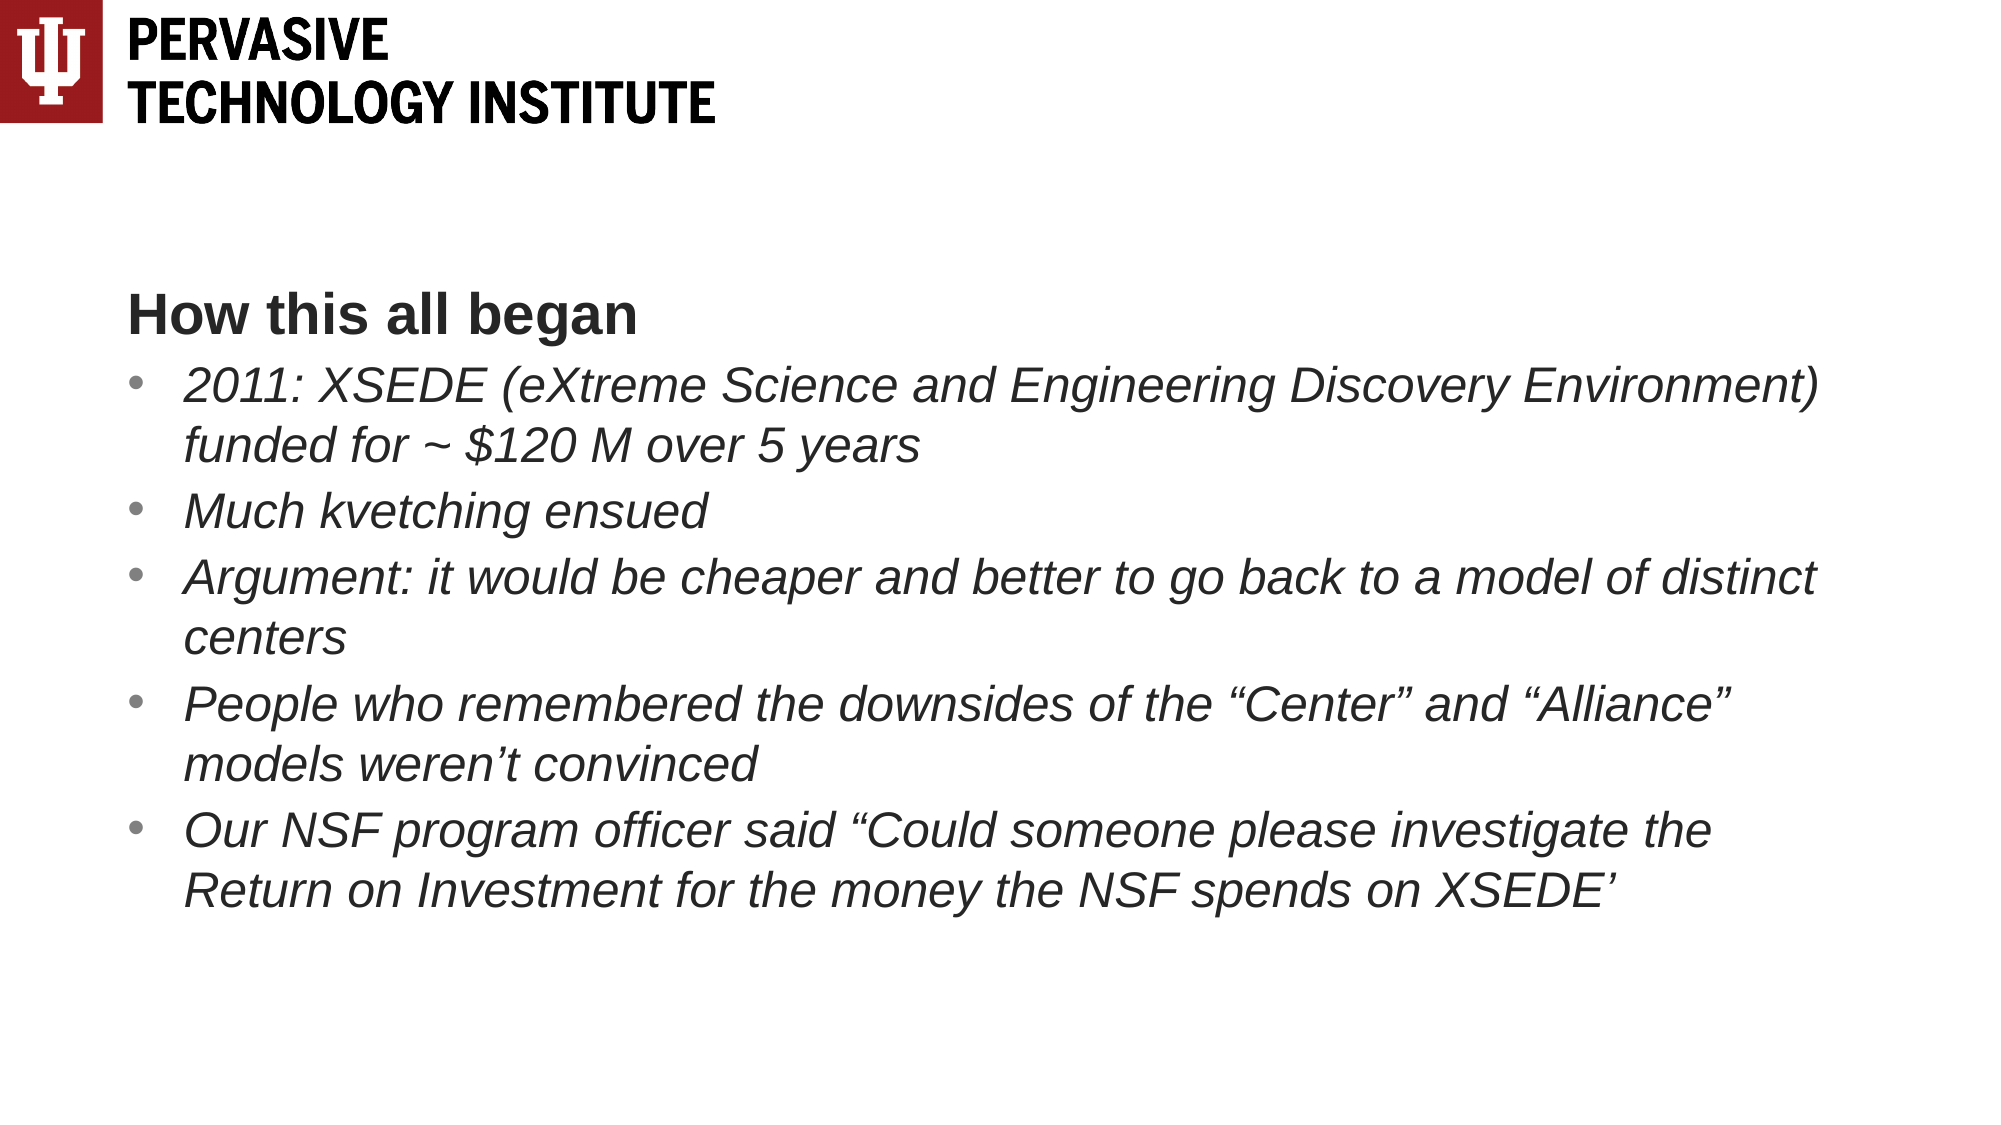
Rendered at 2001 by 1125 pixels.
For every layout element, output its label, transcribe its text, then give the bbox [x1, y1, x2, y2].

text_box How this all began 2011: XSEDE (eXtreme Science and Engineering Discovery Environment) funded for ~ $120 M over 5 years Much kvetching ensued Argument: it would be cheaper and better to go back to a model of distinct centers People who remembered the downsides of the “Center” and “Alliance” models weren’t convinced Our NSF program officer said “Could someone please investigate the Return on Investment for the money the NSF spends on XSEDE’ [112, 268, 1880, 973]
picture [0, 0, 715, 124]
